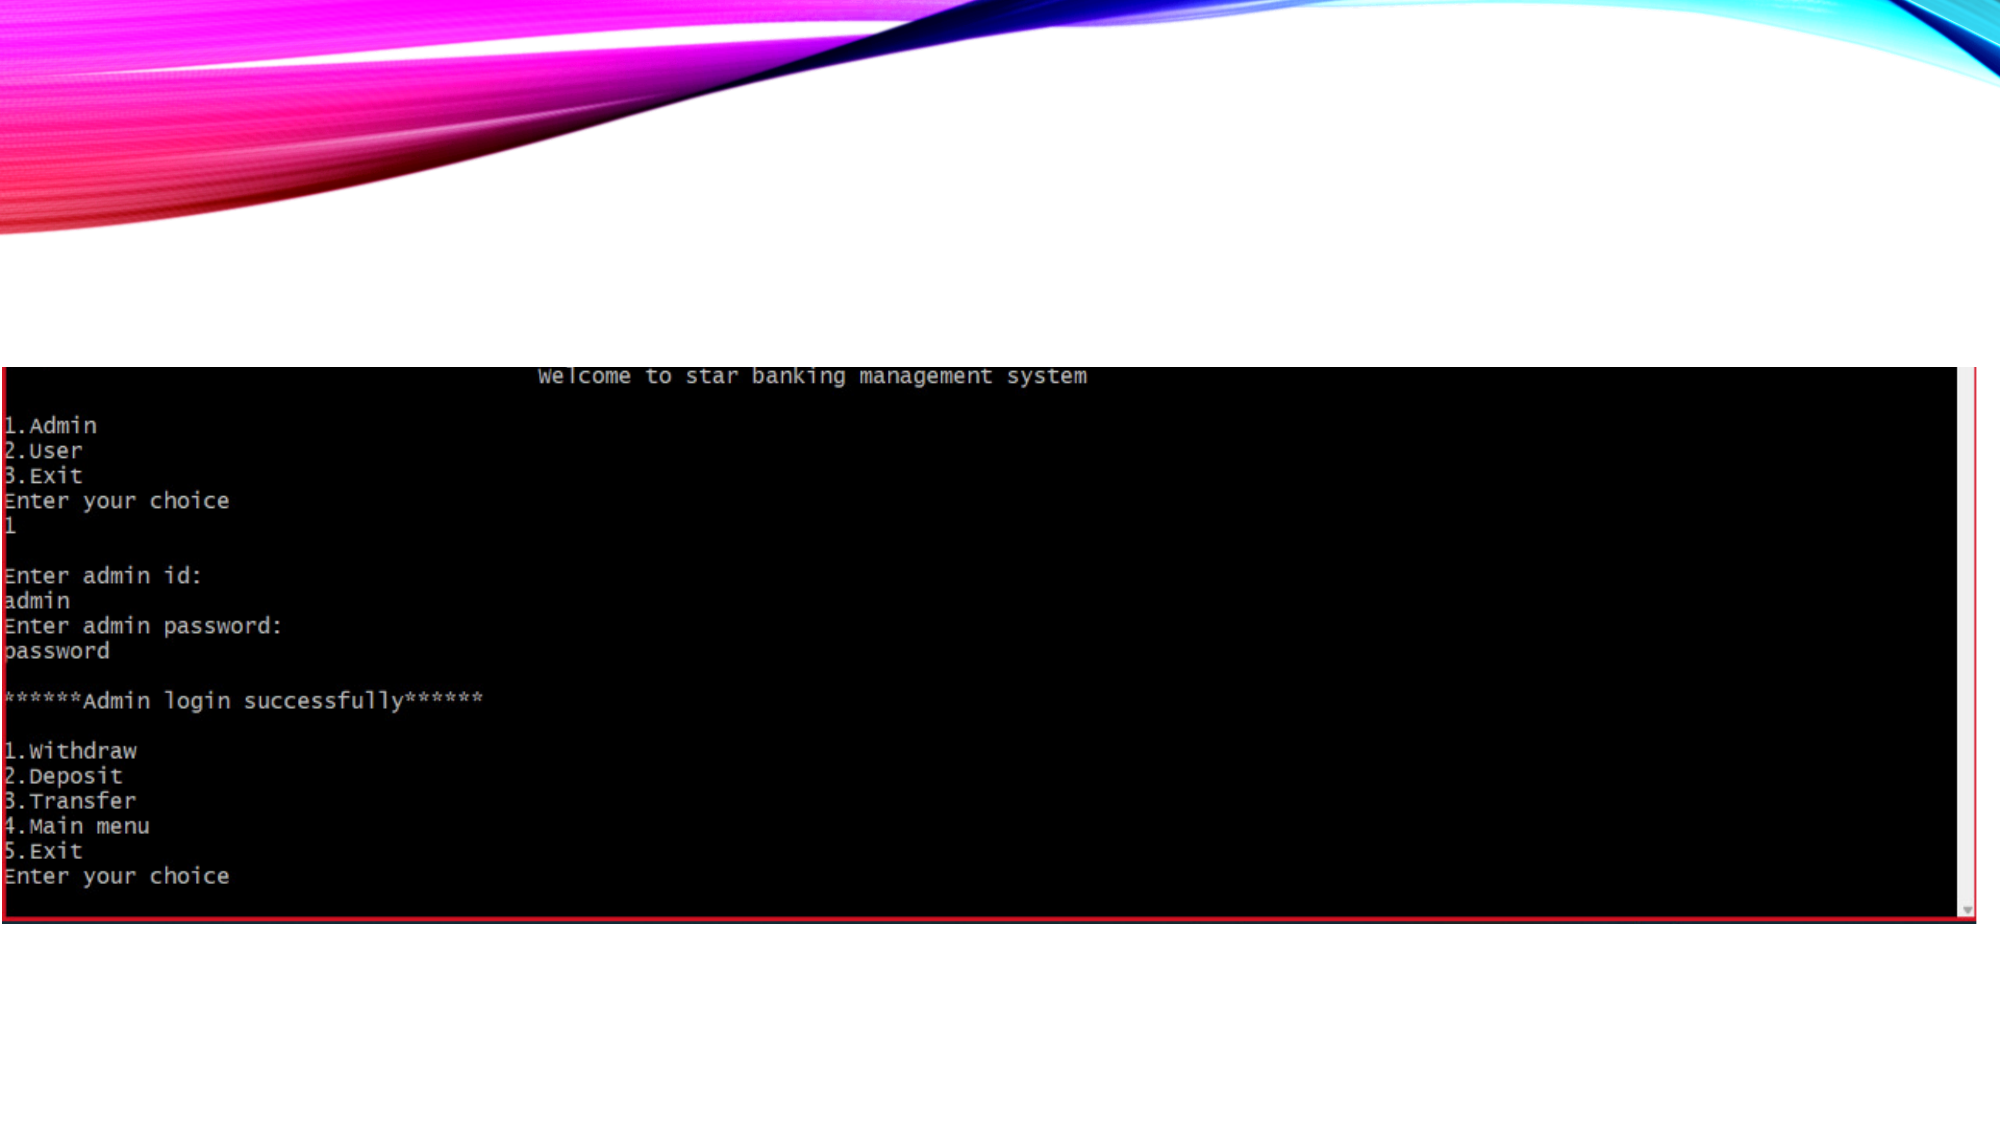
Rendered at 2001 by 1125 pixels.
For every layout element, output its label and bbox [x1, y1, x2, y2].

picture [0, 0, 2000, 237]
picture [1910, 0, 2000, 45]
picture [0, 367, 1977, 924]
picture [1890, 0, 2000, 75]
